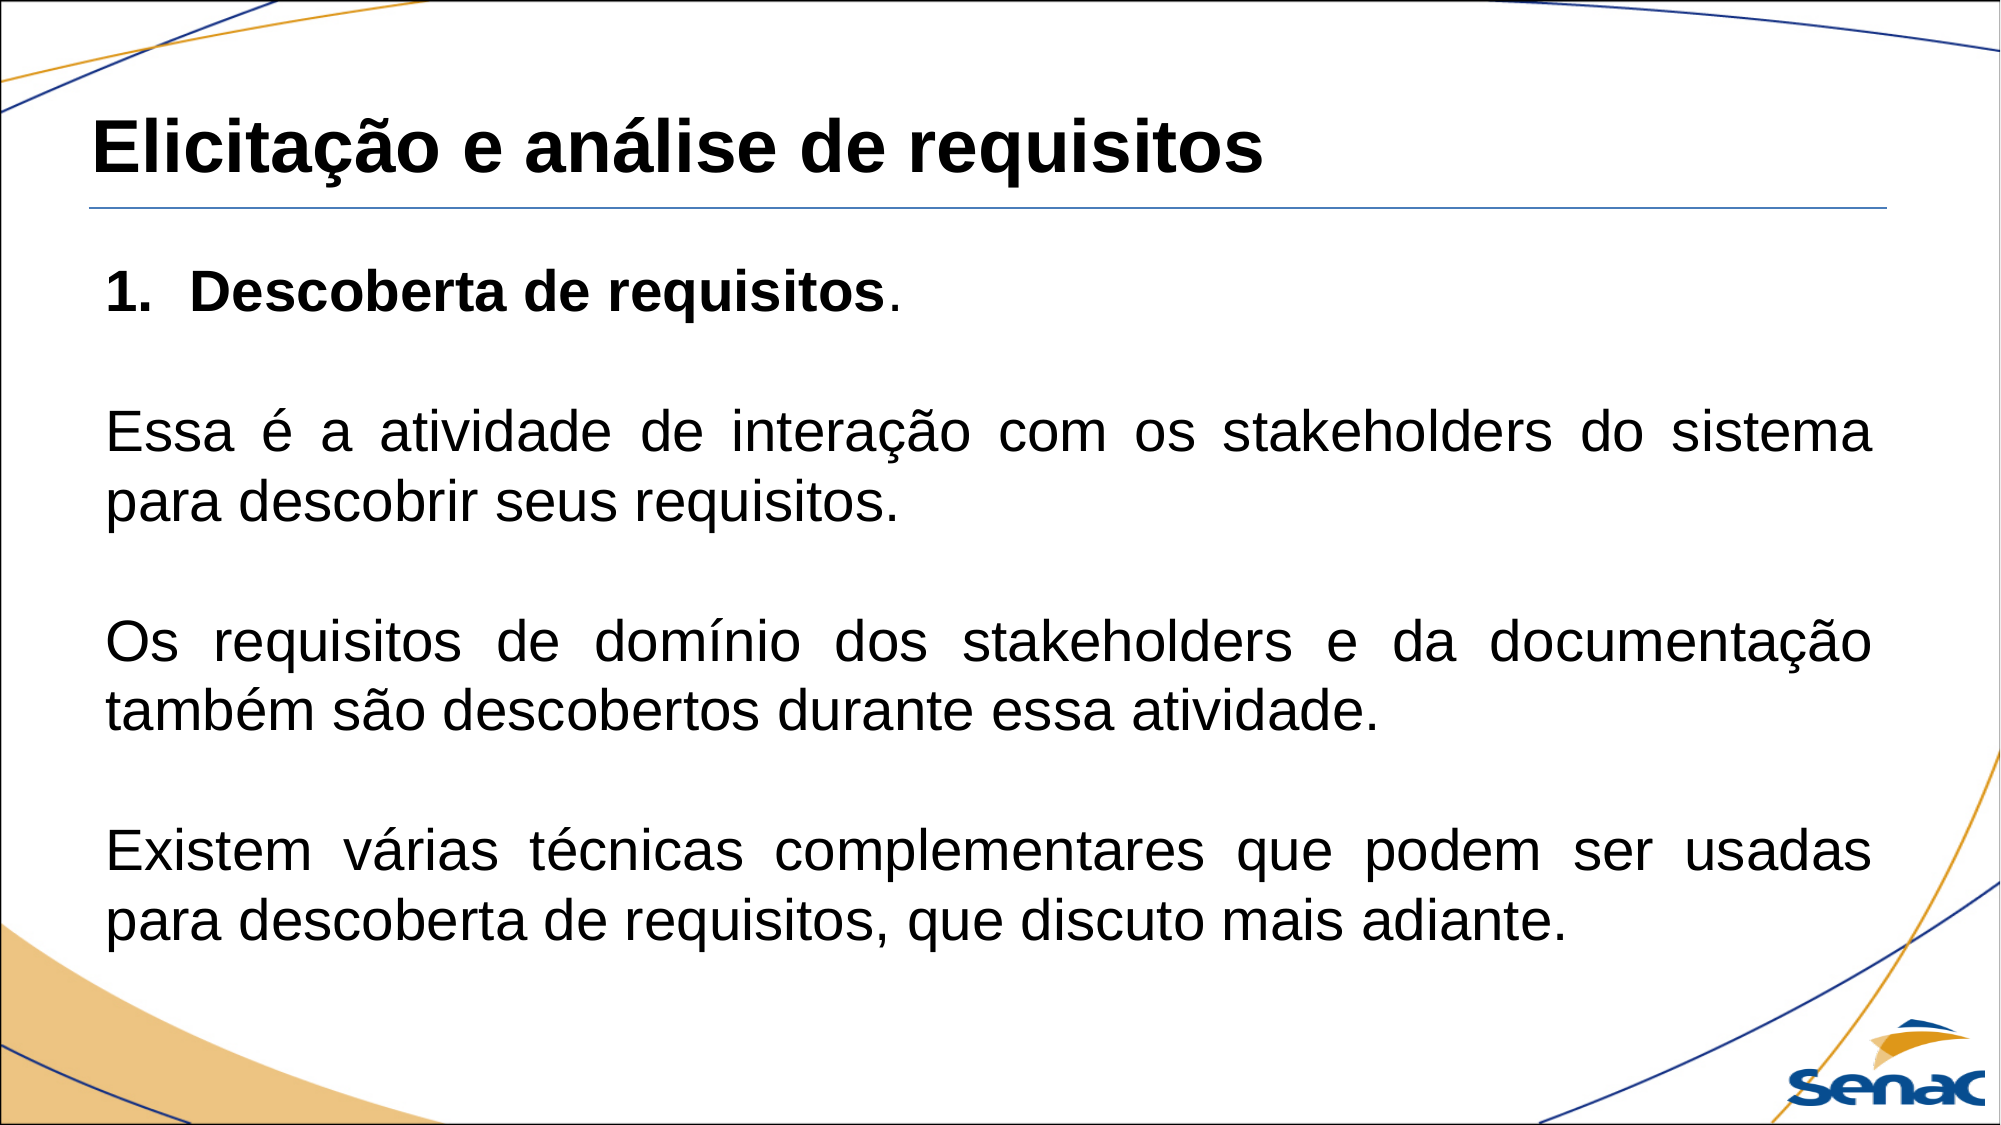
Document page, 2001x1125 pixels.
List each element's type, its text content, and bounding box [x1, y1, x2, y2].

text_box Elicitação e análise de requisitos [76, 89, 1888, 197]
text_box Descoberta de requisitos. Essa é a atividade de interação com os stakeholders do sistema para descobrir seus requisitos. Os requisitos de domínio dos stakeholders e da documentação também são descobertos durante essa atividade. Existem várias técnicas complementares que podem ser usadas para descoberta de requisitos, que discuto mais adiante. [90, 245, 1890, 960]
picture [0, 0, 2001, 1125]
